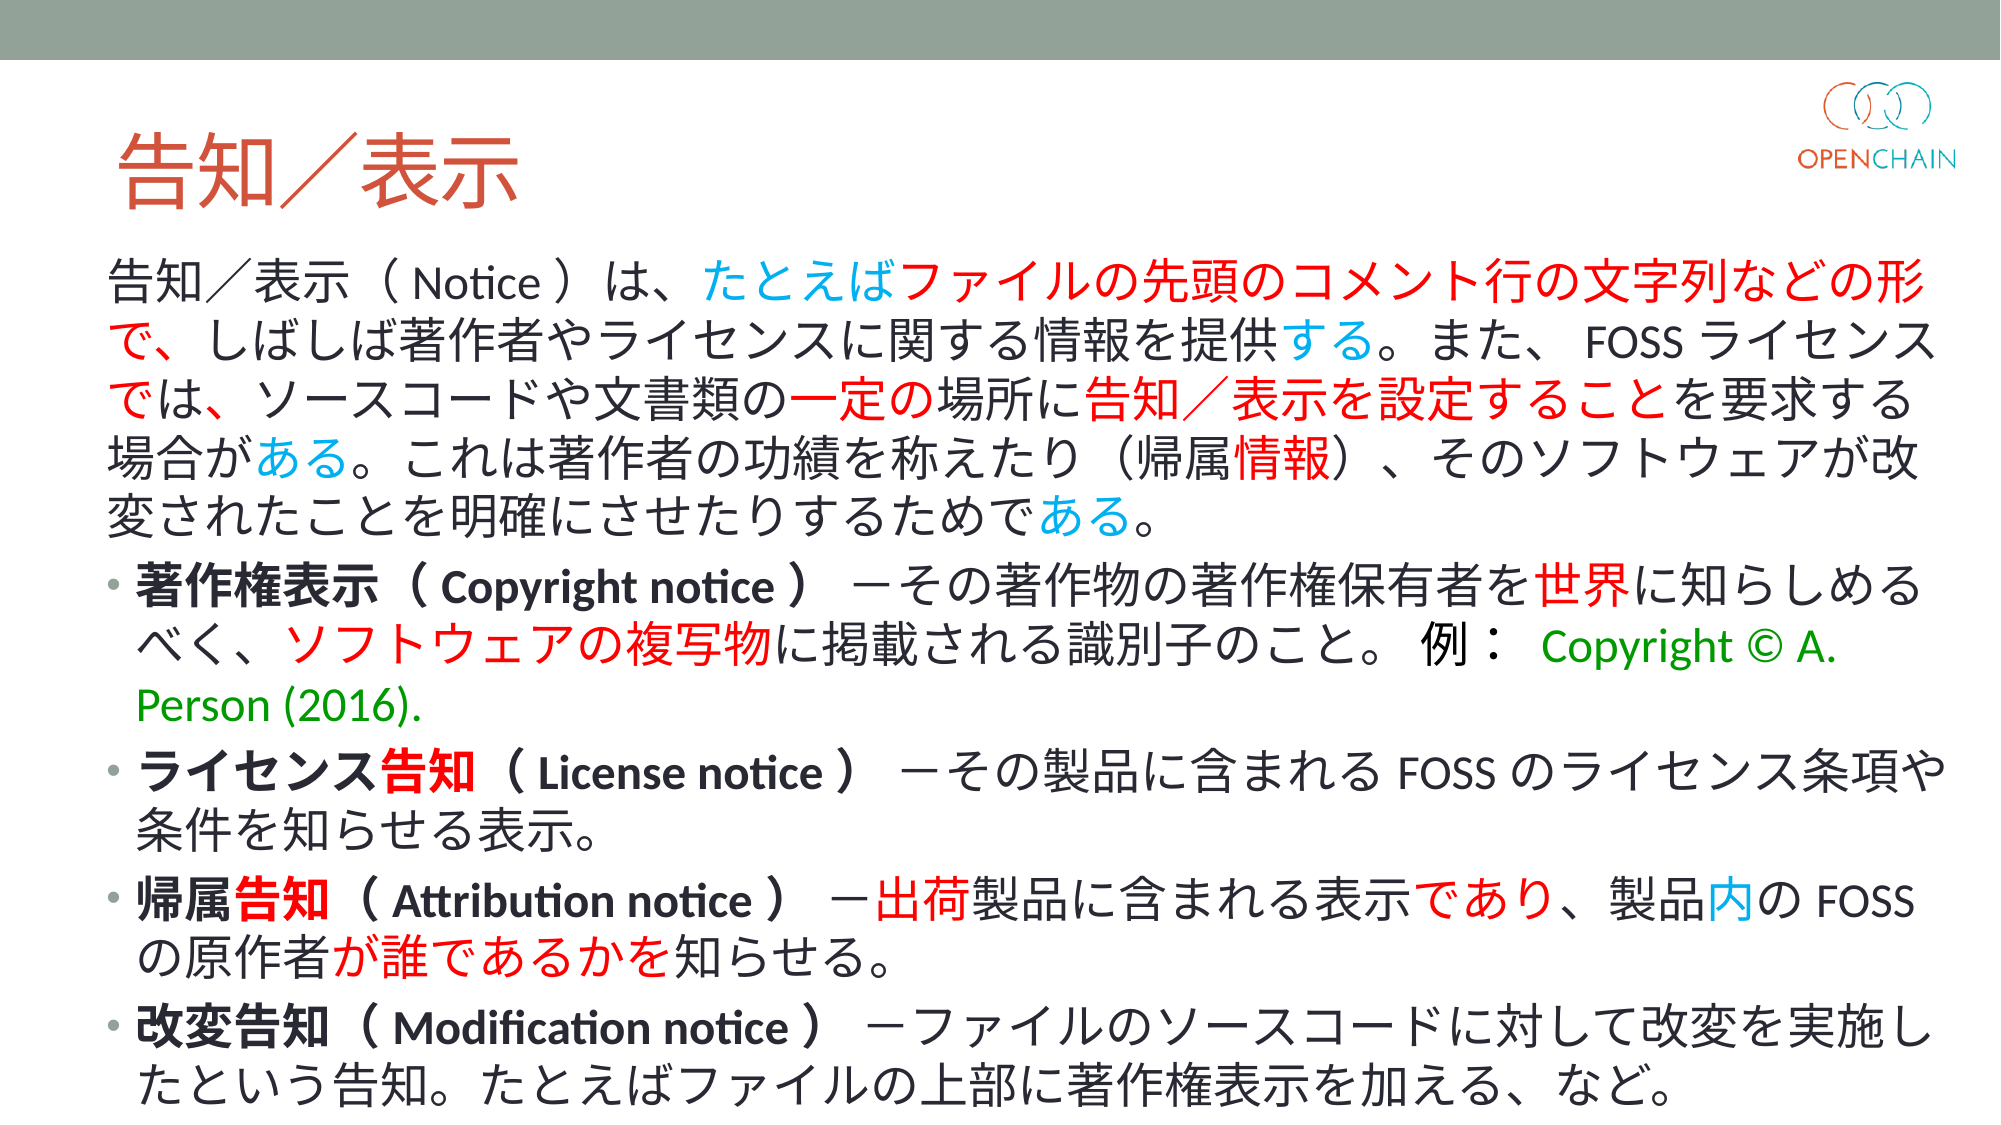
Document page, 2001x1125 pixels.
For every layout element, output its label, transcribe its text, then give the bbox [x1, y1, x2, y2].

title 告知／表示 [99, 87, 1900, 243]
list 告知／表示（Notice）は、たとえばファイルの先頭のコメント行の文字列などの形で、しばしば著作者やライセンスに関する情報を提供する。また、FOSSライセンスでは、ソースコードや文書類の一定の場所に告知／表示を設定することを要求する場合がある。これは著作者の功績を称えたり（帰属情報）、そのソフトウェアが改変されたことを明確にさせたりするためである。 著作権表示（Copyright notice） －その著作物の著作権保有者を世界に知らしめるべく、ソフトウェアの複写物に掲載される識別子のこと。 例： Copyright © A. Person (2016). ライセンス告知（License notice） －その製品に含まれるFOSSのライセンス条項や条件を知らせる表示。 帰属告知（Attribution notice） －出荷製品に含まれる表示であり、製品内のFOSSの原作者が誰であるかを知らせる。 改変告知（Modification notice） －ファイルのソースコードに対して改変を実施したという告知。たとえばファイルの上部に著作権表示を加える、など。 [91, 243, 1970, 1125]
picture [1798, 82, 1955, 169]
